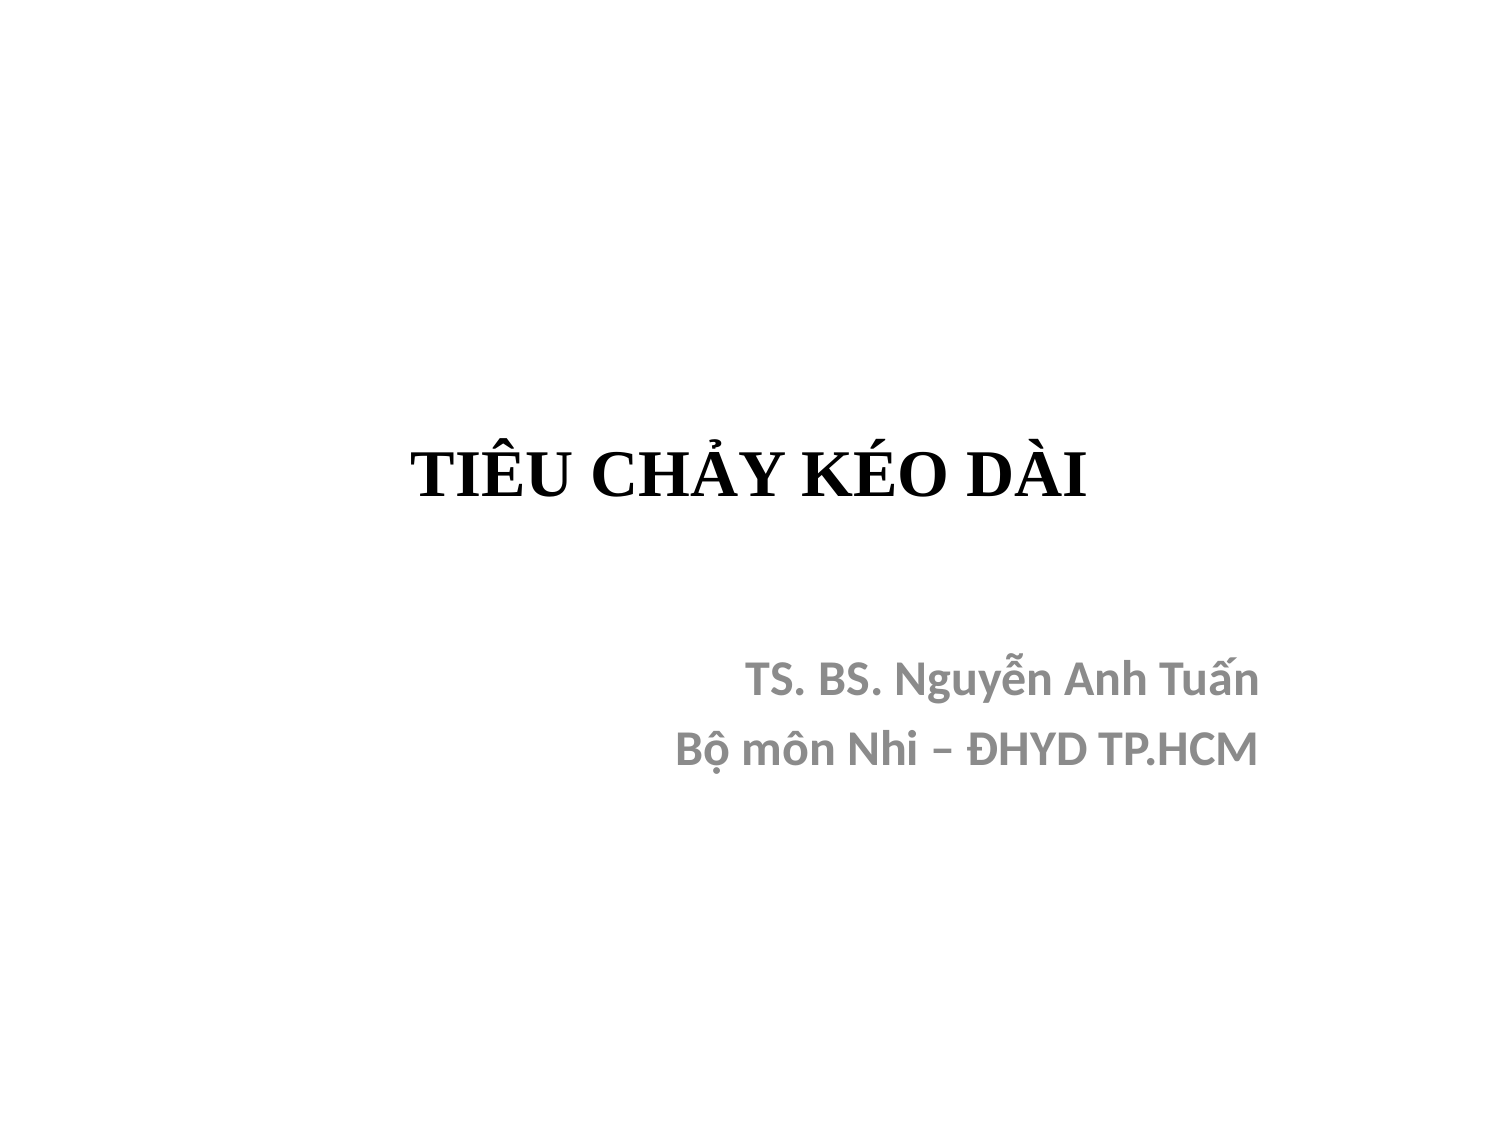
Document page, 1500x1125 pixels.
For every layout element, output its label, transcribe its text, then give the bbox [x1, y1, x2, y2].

subtitle TS. BS. Nguyễn Anh Tuấn Bộ môn Nhi – ĐHYD TP.HCM [225, 637, 1275, 925]
title TIÊU CHẢY KÉO DÀI [112, 349, 1388, 591]
